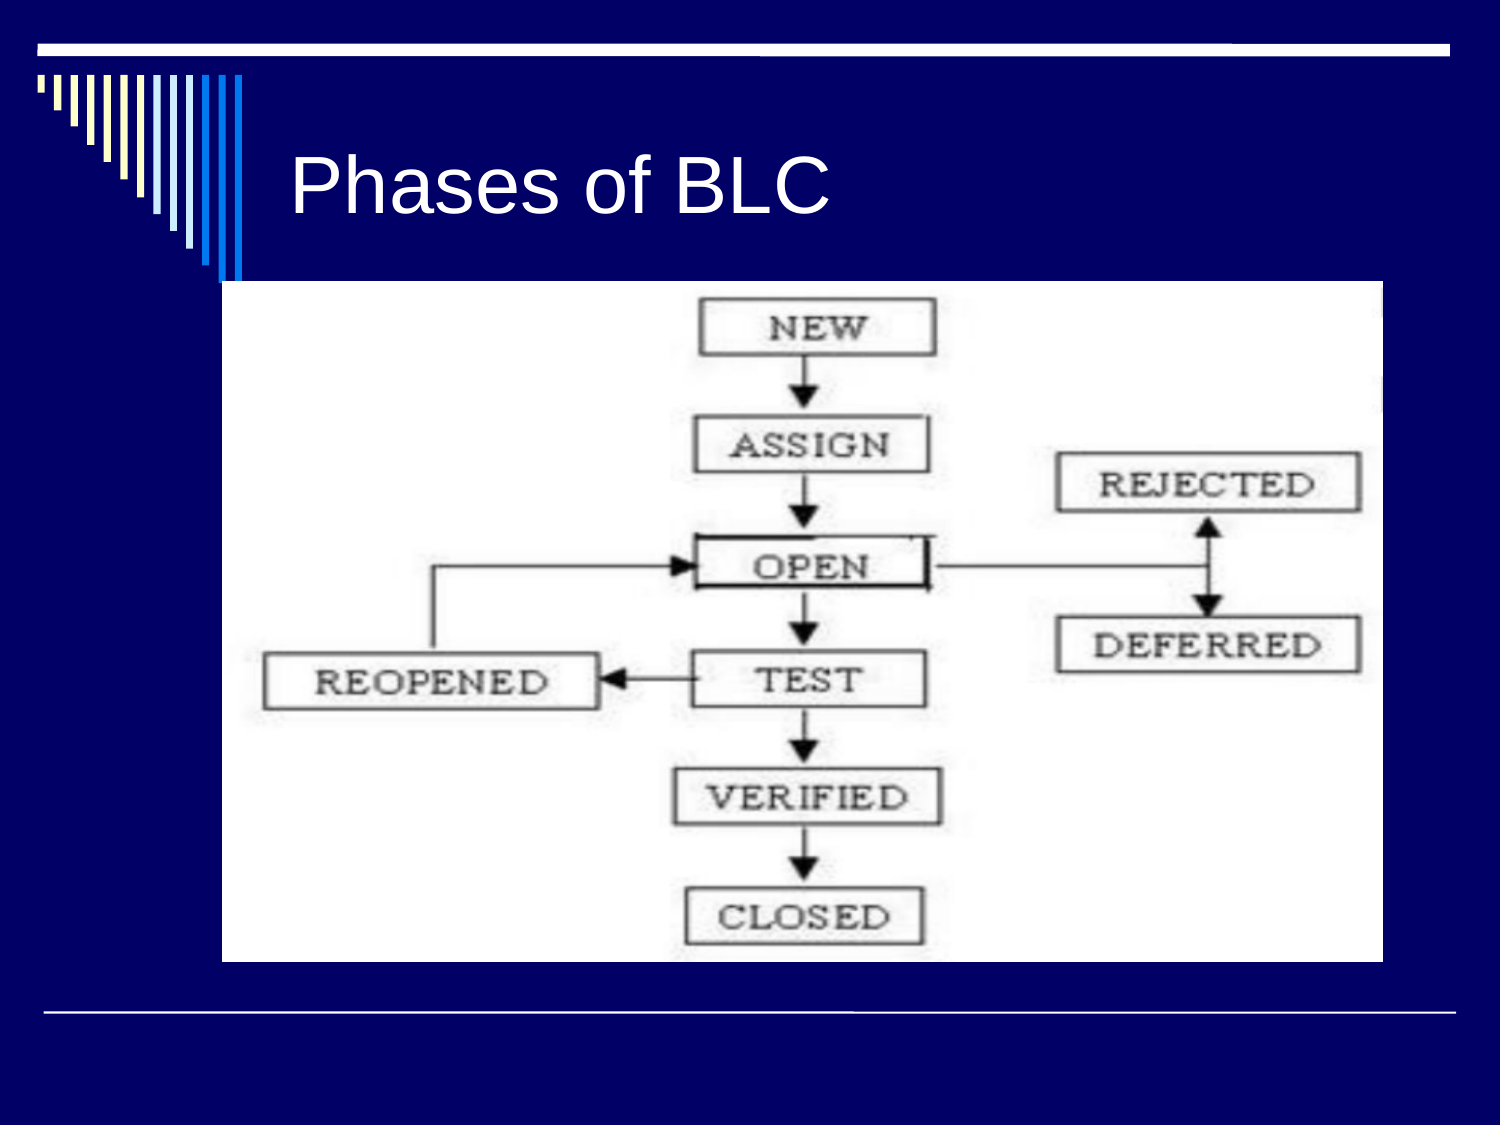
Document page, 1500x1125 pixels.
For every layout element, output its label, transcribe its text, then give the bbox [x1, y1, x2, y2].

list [222, 280, 1383, 963]
title Phases of BLC [274, 74, 1426, 288]
